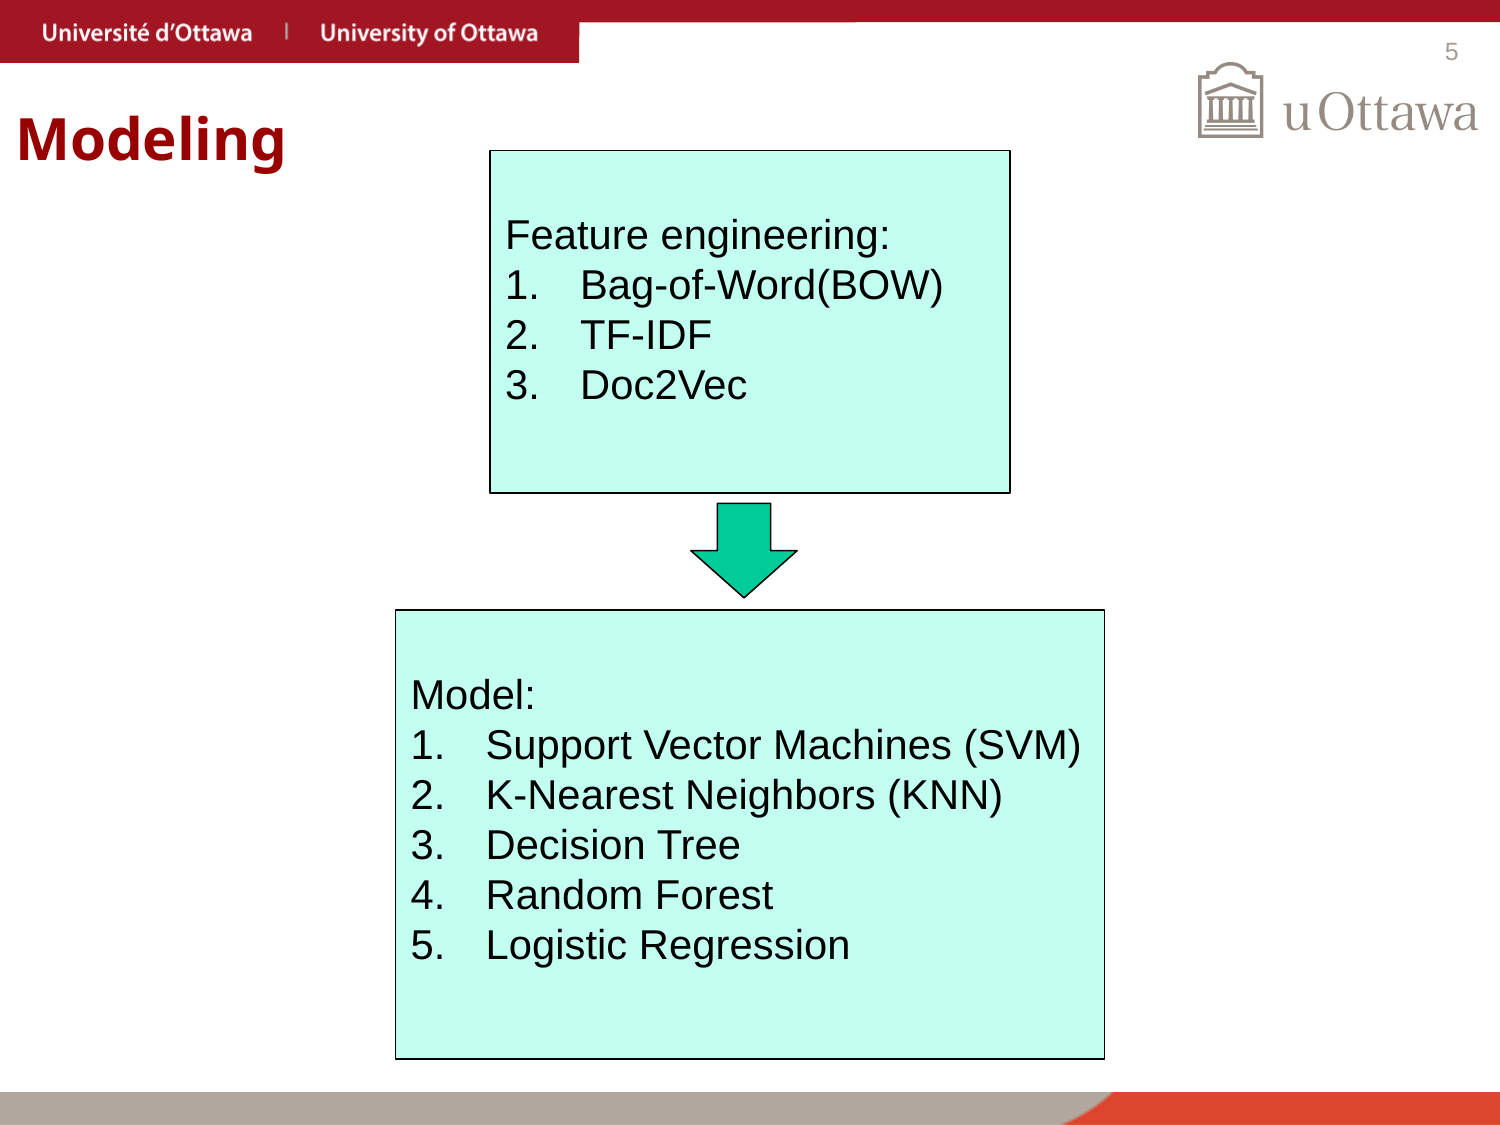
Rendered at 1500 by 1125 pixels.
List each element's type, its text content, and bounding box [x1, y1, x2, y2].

picture [0, 0, 1500, 138]
text_box Feature engineering: Bag-of-Word(BOW) TF-IDF Doc2Vec [490, 209, 1010, 493]
text_box [690, 503, 798, 598]
title Modeling [0, 66, 1276, 209]
picture [0, 1092, 1500, 1125]
text_box Model: Support Vector Machines (SVM) K-Nearest Neighbors (KNN) Decision Tree Random Forest Logistic Regression [395, 609, 1105, 1059]
